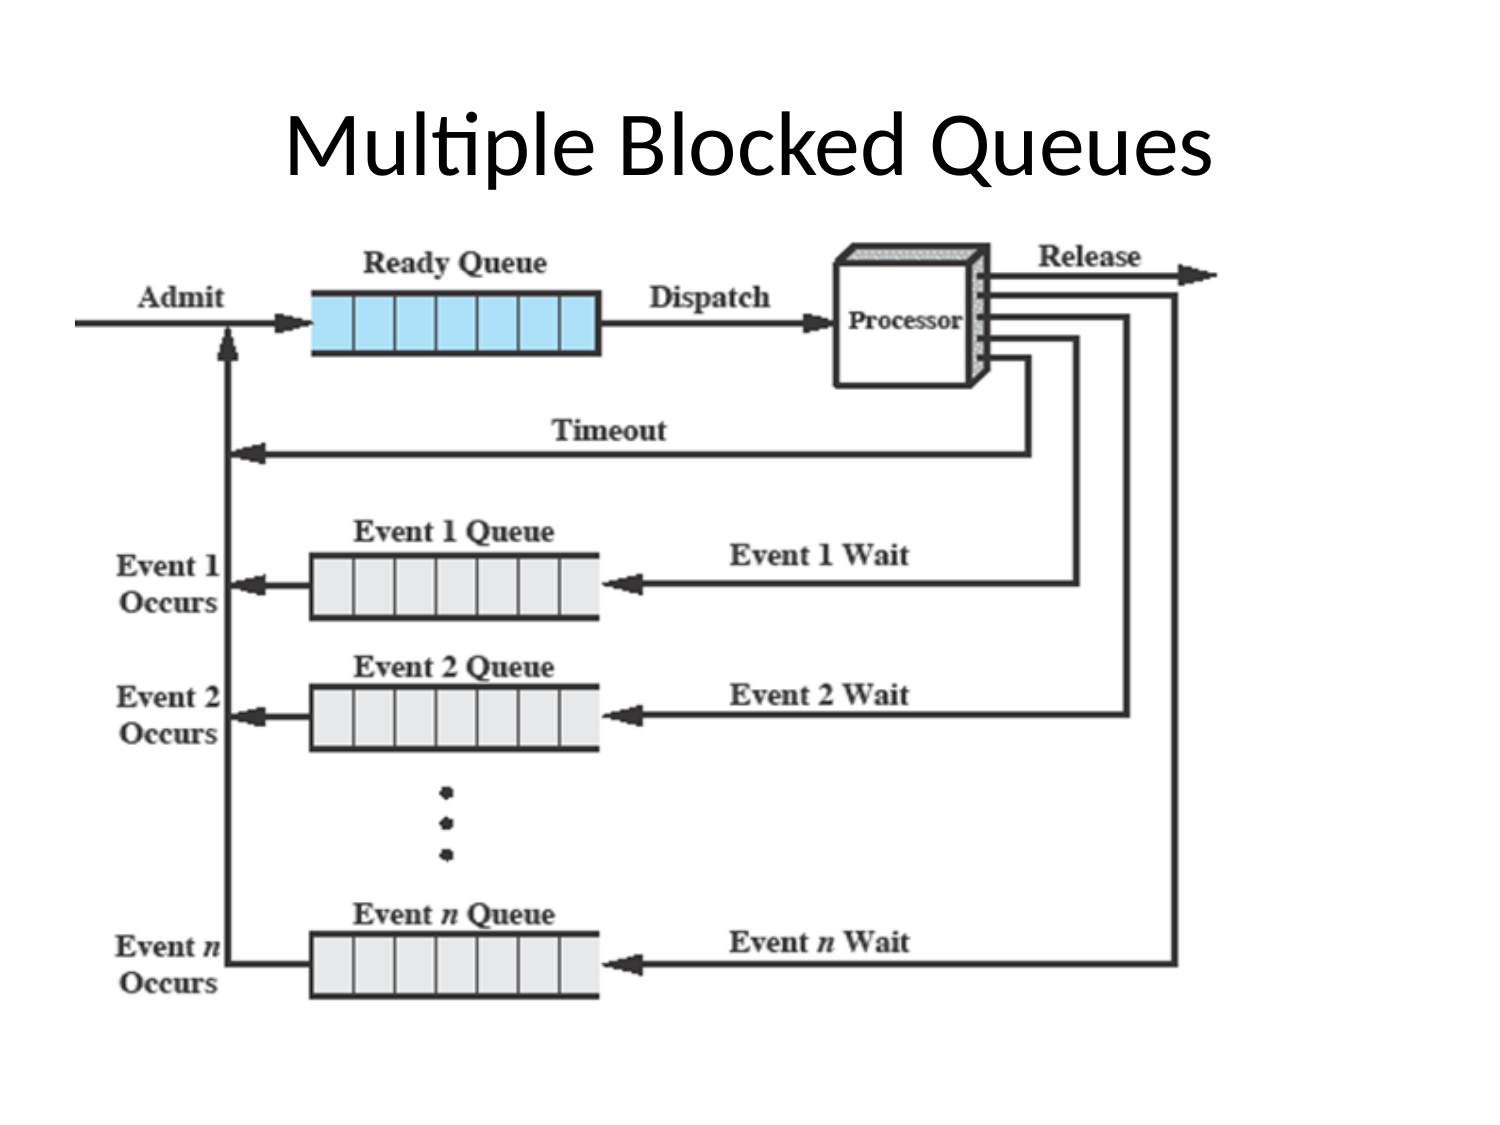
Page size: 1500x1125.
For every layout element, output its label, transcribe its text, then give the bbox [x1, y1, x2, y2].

picture [74, 232, 1237, 1012]
title Multiple Blocked Queues [75, 45, 1425, 233]
